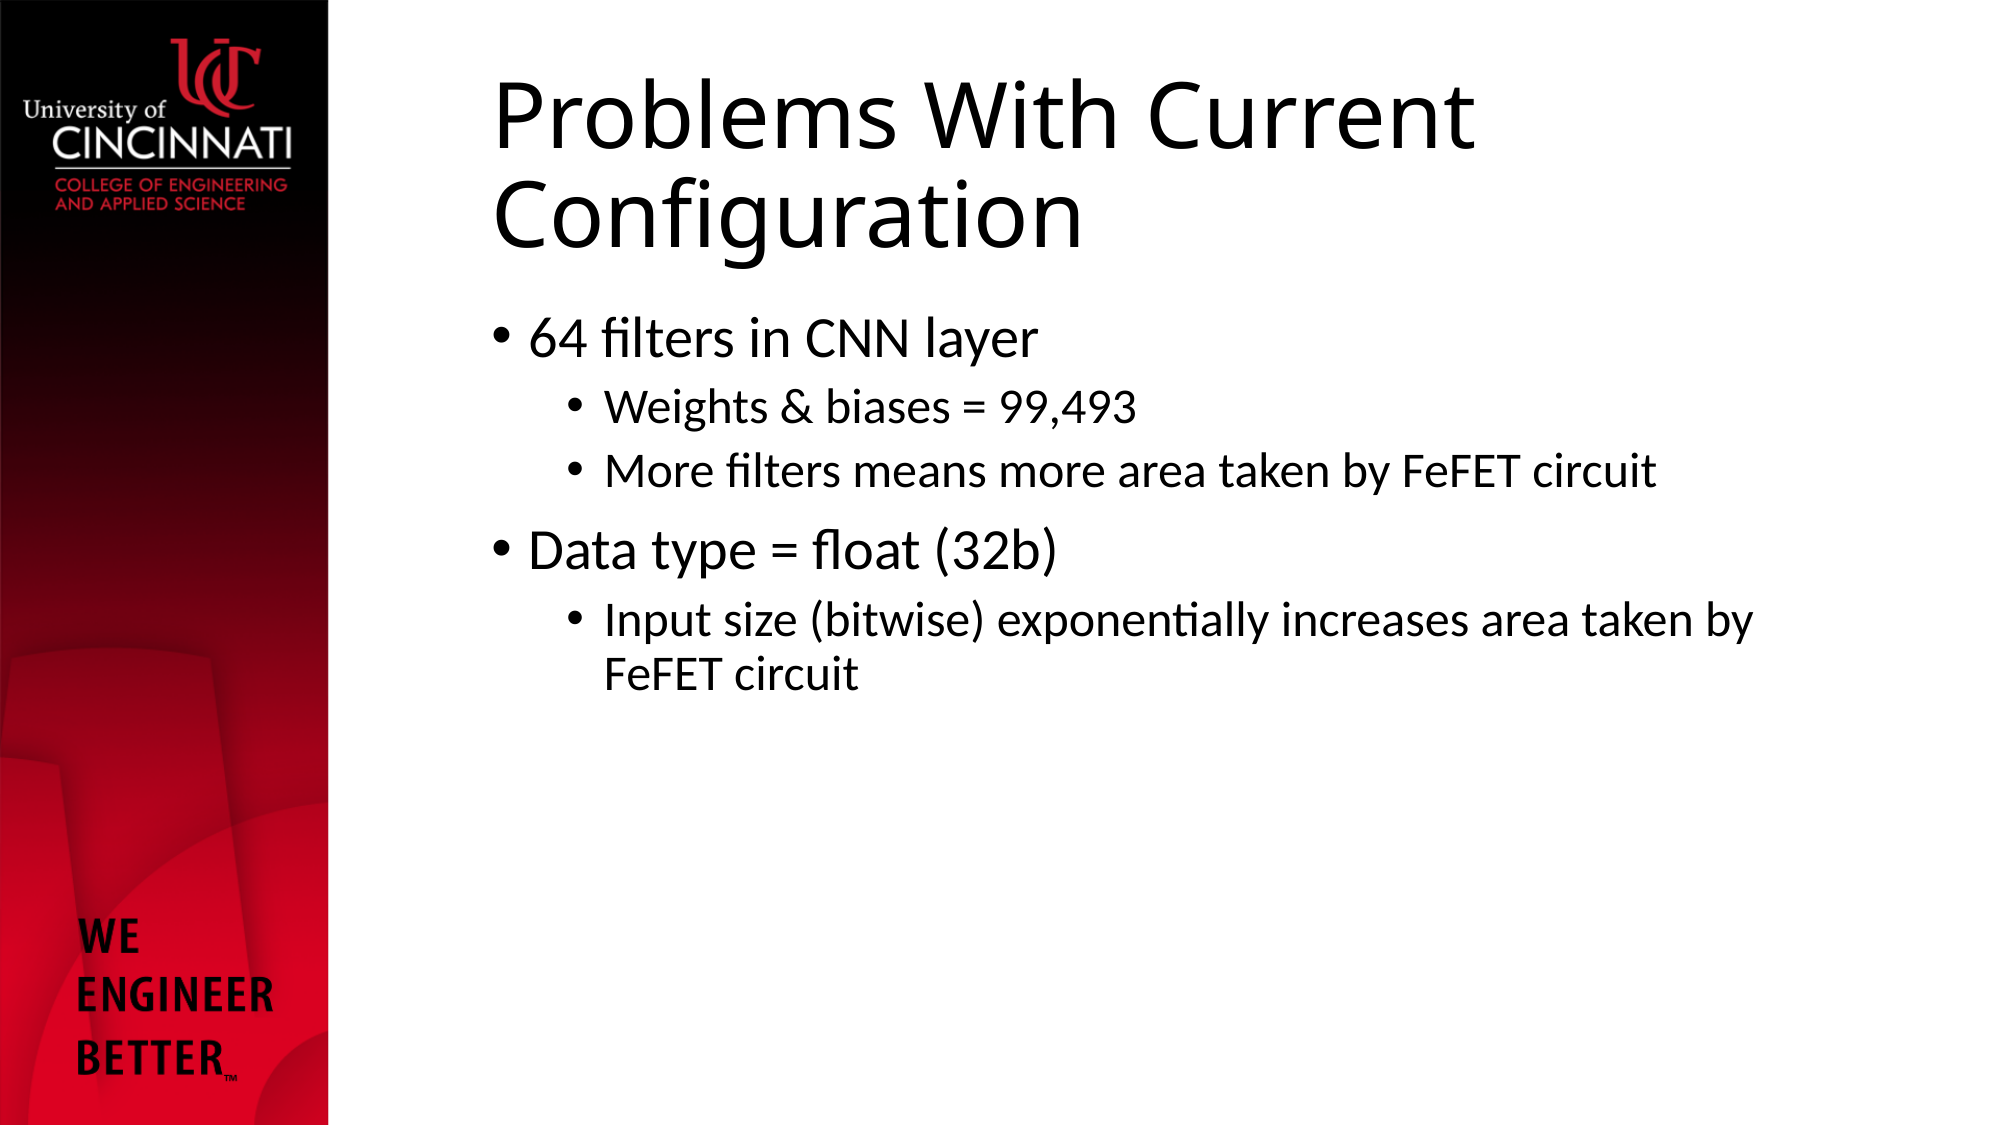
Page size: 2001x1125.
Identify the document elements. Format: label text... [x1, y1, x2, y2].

picture [0, 0, 2001, 1125]
list 64 filters in CNN layer Weights & biases = 99,493 More filters means more area taken by FeFET circuit Data type = float (32b) Input size (bitwise) exponentially increases area taken by FeFET circuit [476, 299, 1863, 1014]
title Problems With Current Configuration [476, 59, 1863, 278]
